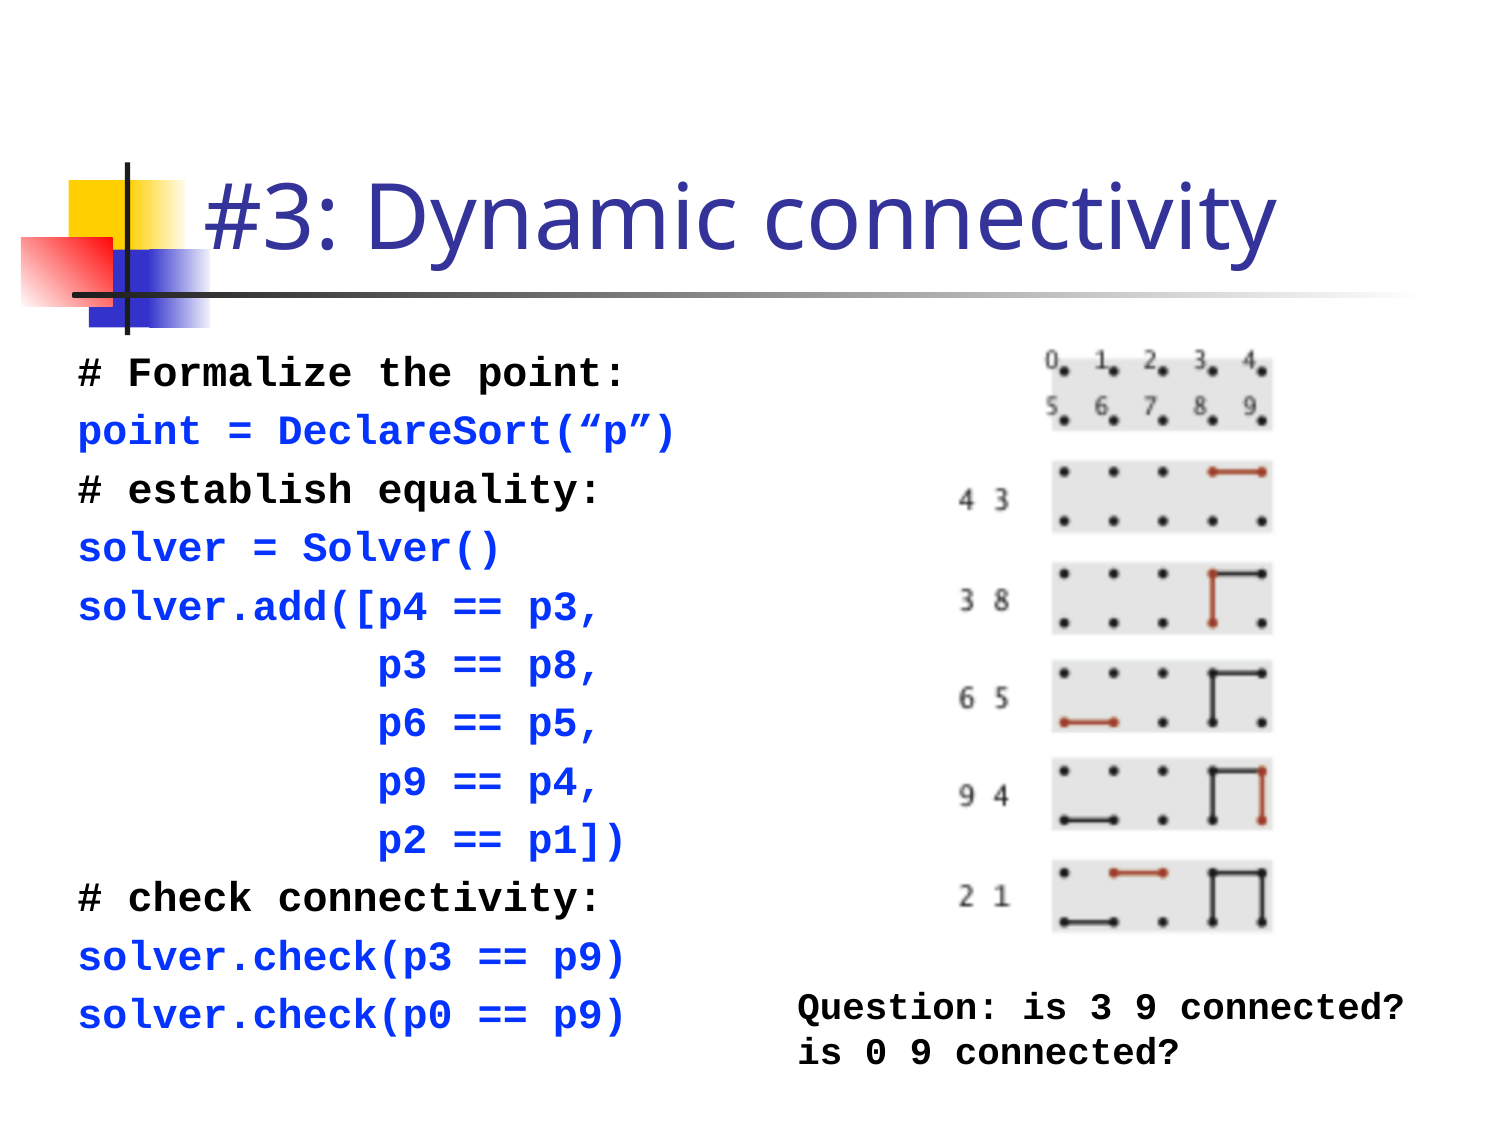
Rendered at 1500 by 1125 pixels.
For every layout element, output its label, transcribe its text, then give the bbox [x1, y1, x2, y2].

text_box Question: is 3 9 connected? is 0 9 connected? [782, 974, 1488, 1080]
list # Formalize the point: point = DeclareSort(“p”) # establish equality: solver = Solver() solver.add([p4 == p3, p3 == p8, p6 == p5, p9 == p4, p2 == p1]) # check connectivity: solver.check(p3 == p9) solver.check(p0 == p9) [62, 337, 763, 1013]
picture [912, 320, 1328, 951]
title #3: Dynamic connectivity [188, 35, 1468, 275]
